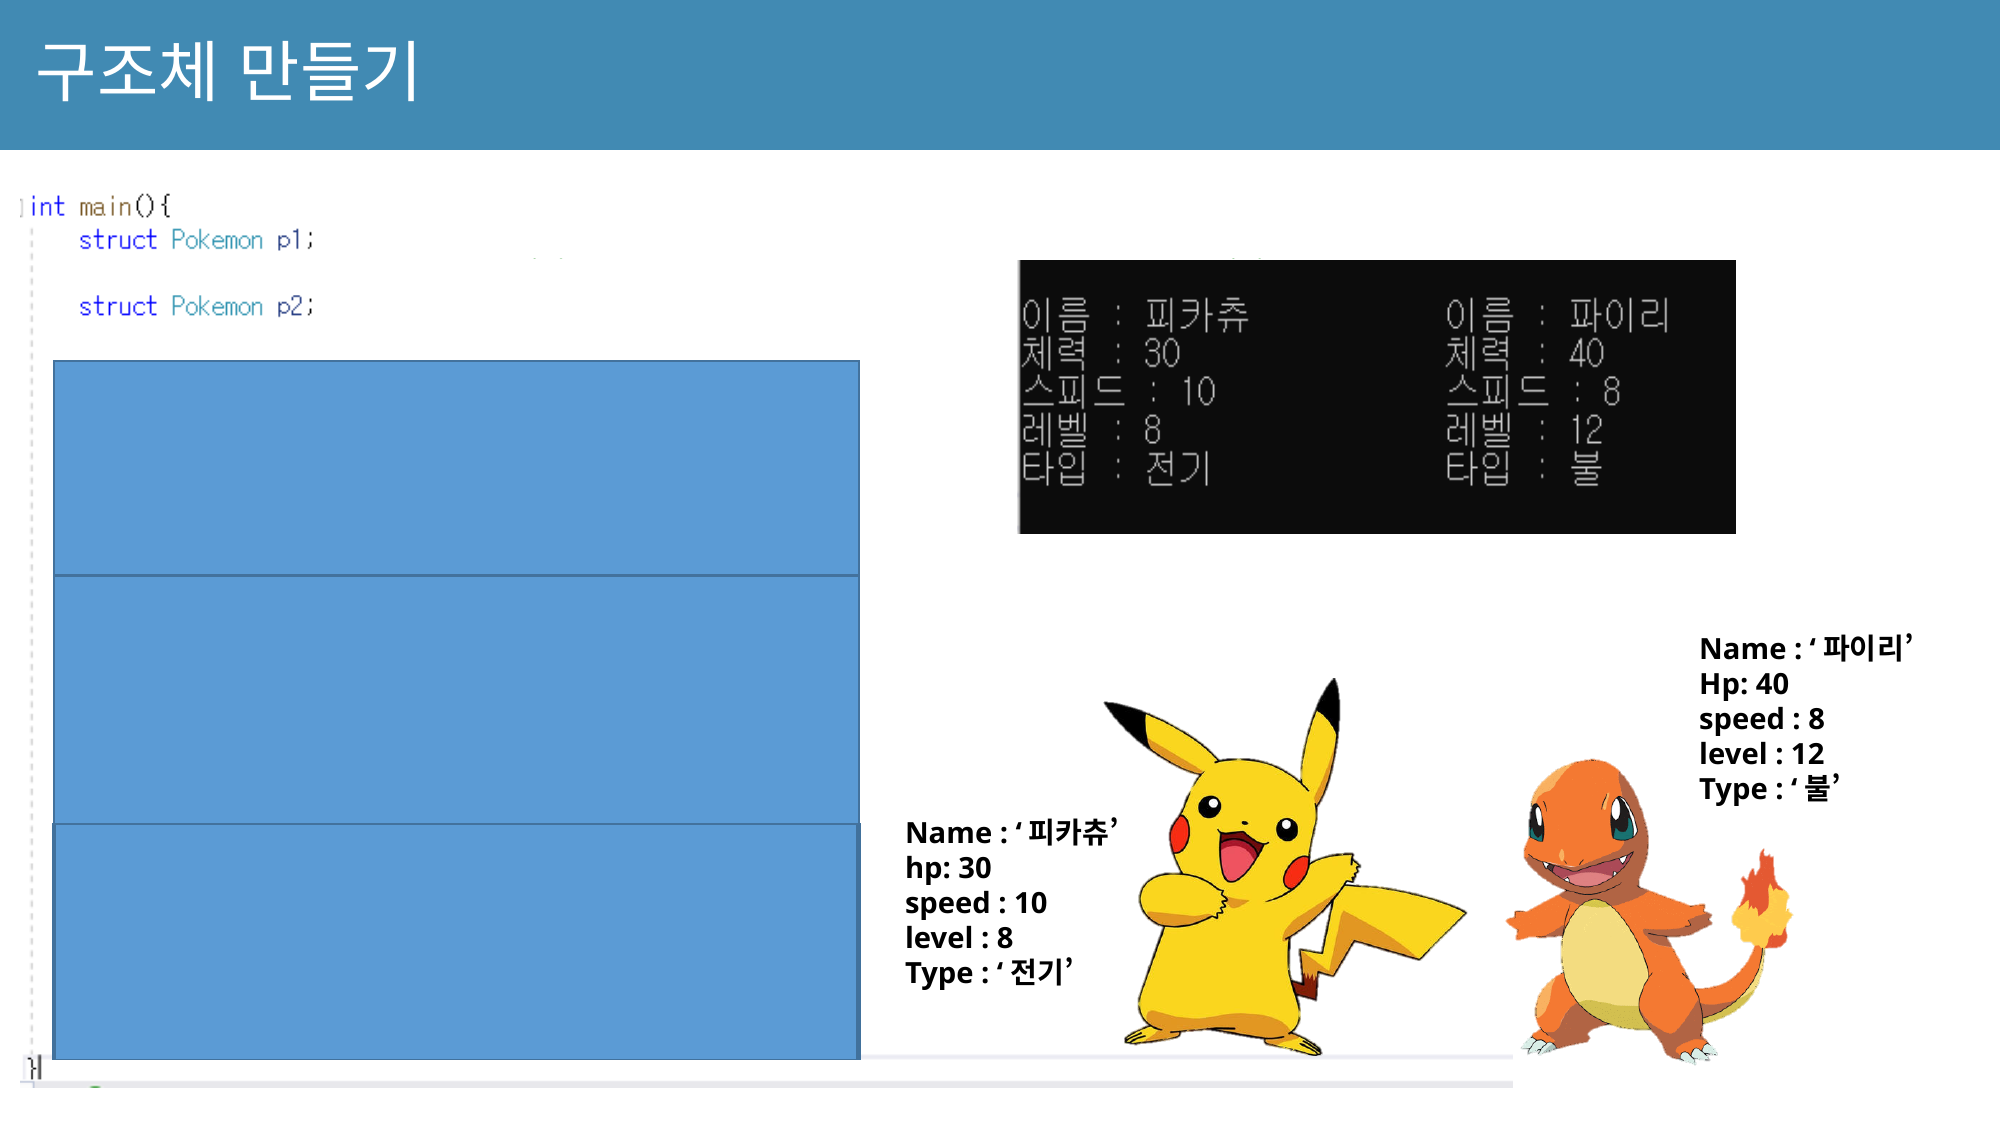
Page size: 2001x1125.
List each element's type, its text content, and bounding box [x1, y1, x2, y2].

picture [52, 823, 861, 1060]
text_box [20, 181, 1513, 1089]
picture [1017, 260, 1736, 534]
text_box [0, 0, 2000, 151]
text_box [890, 677, 1440, 1056]
text_box 구조체 만들기 [20, 31, 1746, 150]
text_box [1440, 622, 1951, 1109]
